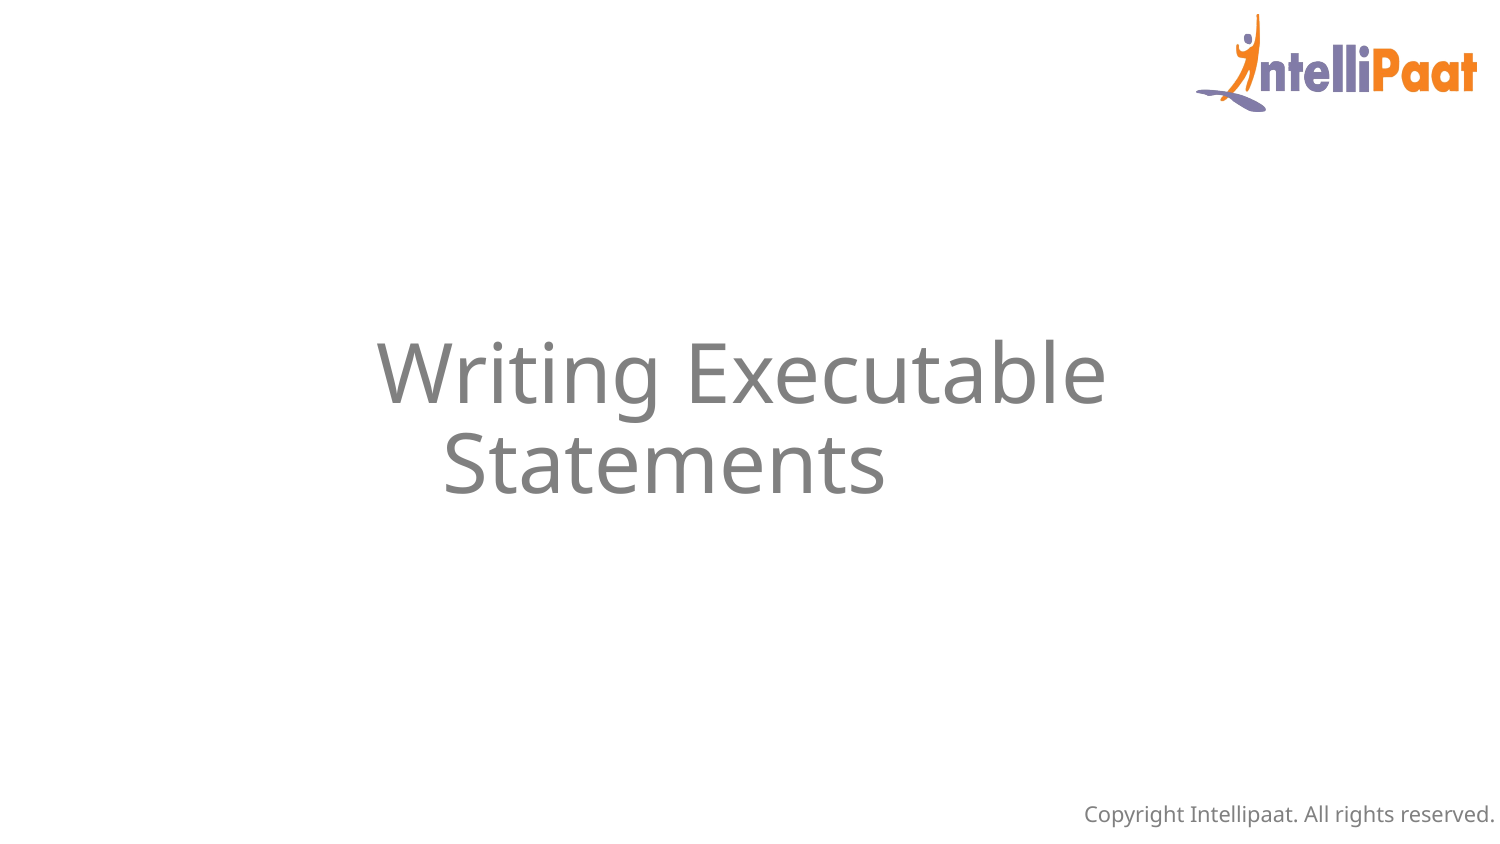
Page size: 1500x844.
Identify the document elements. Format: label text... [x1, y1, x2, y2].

list Writing Executable Statements [307, 374, 1193, 470]
picture [1196, 14, 1477, 112]
